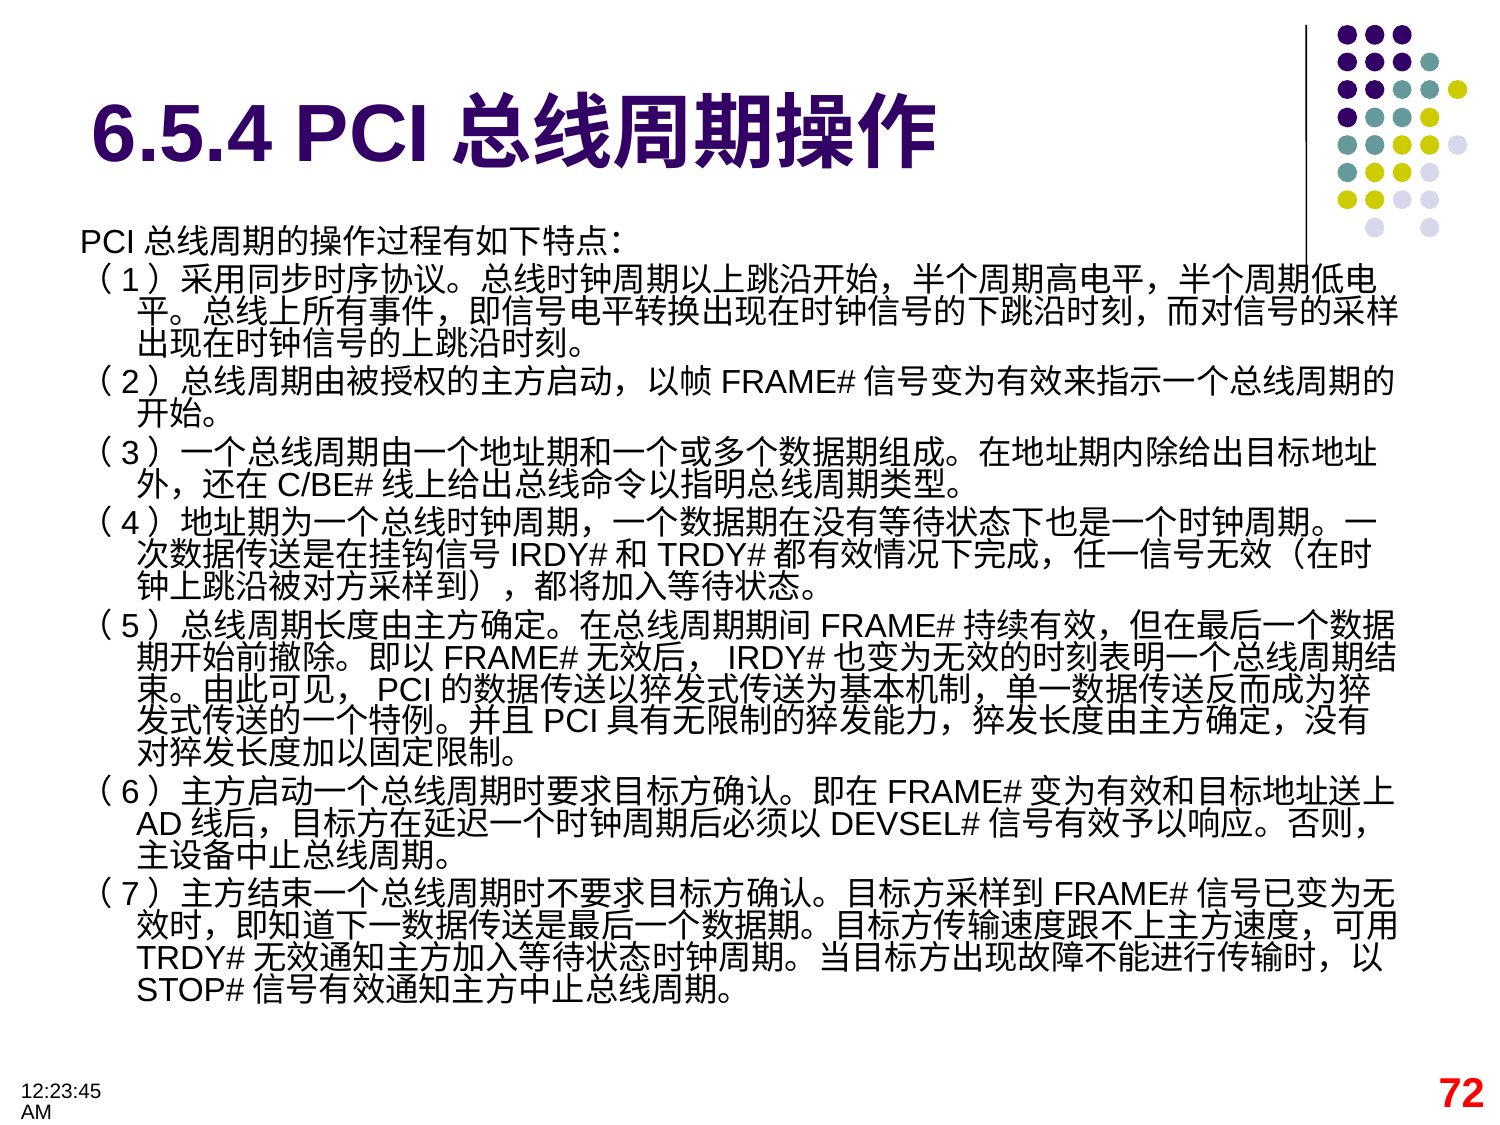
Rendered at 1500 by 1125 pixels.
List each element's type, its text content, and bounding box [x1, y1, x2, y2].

title 6.5.4 PCI总线周期操作 [76, 66, 953, 186]
list PCI总线周期的操作过程有如下特点： （1）采用同步时序协议。总线时钟周期以上跳沿开始，半个周期高电平，半个周期低电平。总线上所有事件，即信号电平转换出现在时钟信号的下跳沿时刻，而对信号的采样出现在时钟信号的上跳沿时刻。 （2）总线周期由被授权的主方启动，以帧FRAME#信号变为有效来指示一个总线周期的开始。 （3）一个总线周期由一个地址期和一个或多个数据期组成。在地址期内除给出目标地址外，还在C/BE#线上给出总线命令以指明总线周期类型。 （4）地址期为一个总线时钟周期，一个数据期在没有等待状态下也是一个时钟周期。一次数据传送是在挂钩信号IRDY#和TRDY#都有效情况下完成，任一信号无效（在时钟上跳沿被对方采样到），都将加入等待状态。 （5）总线周期长度由主方确定。在总线周期期间FRAME#持续有效，但在最后一个数据期开始前撤除。即以FRAME#无效后，IRDY#也变为无效的时刻表明一个总线周期结束。由此可见，PCI的数据传送以猝发式传送为基本机制，单一数据传送反而成为猝发式传送的一个特例。并且PCI具有无限制的猝发能力，猝发长度由主方确定，没有对猝发长度加以固定限制。 （6）主方启动一个总线周期时要求目标方确认。即在FRAME#变为有效和目标地址送上AD线后，目标方在延迟一个时钟周期后必须以DEVSEL#信号有效予以响应。否则，主设备中止总线周期。 （7）主方结束一个总线周期时不要求目标方确认。目标方采样到FRAME#信号已变为无效时，即知道下一数据传送是最后一个数据期。目标方传输速度跟不上主方速度，可用TRDY#无效通知主方加入等待状态时钟周期。当目标方出现故障不能进行传输时，以STOP#信号有效通知主方中止总线周期。 [64, 220, 1415, 1021]
slide_number 72 [1364, 1058, 1500, 1108]
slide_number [5, 1070, 126, 1117]
